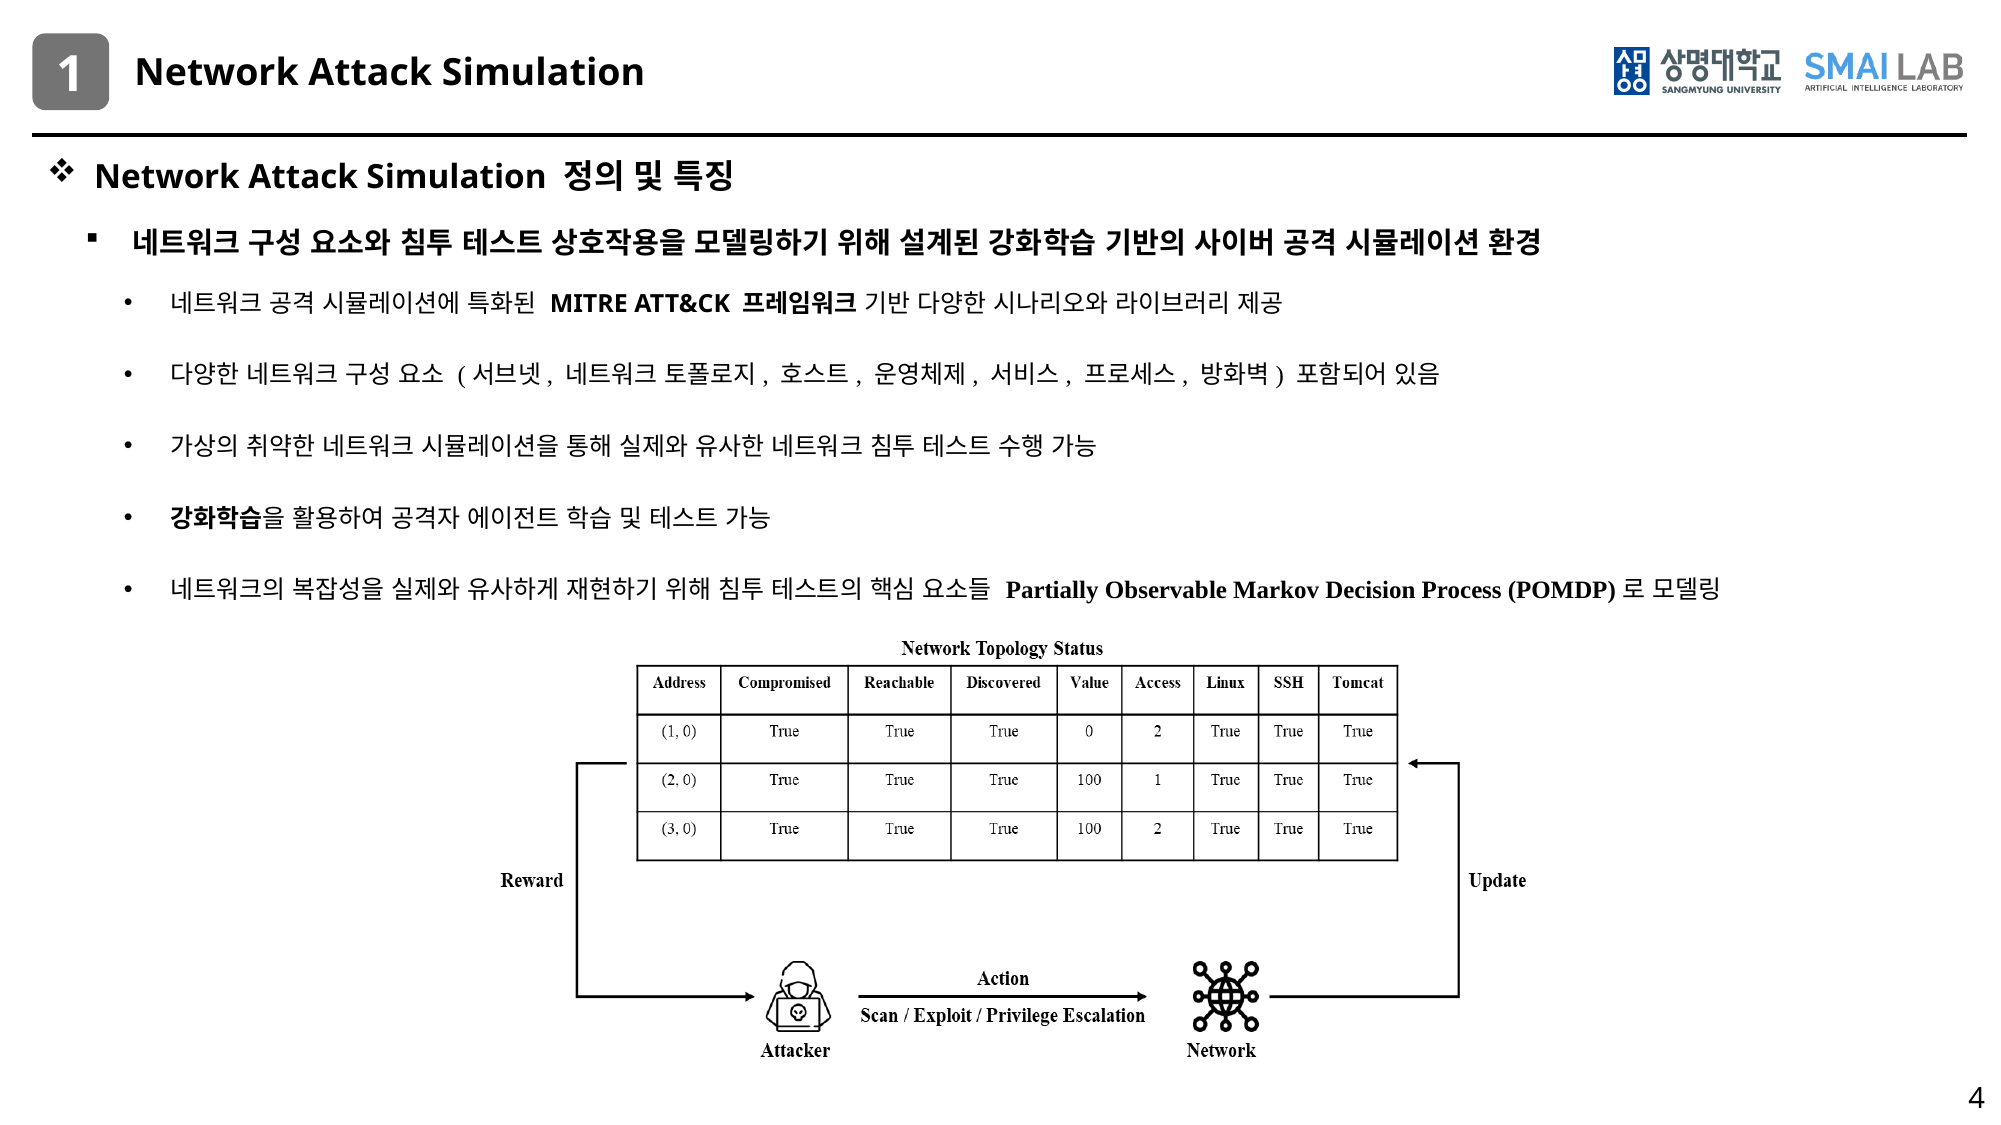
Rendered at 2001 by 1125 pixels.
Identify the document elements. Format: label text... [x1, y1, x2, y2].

picture [488, 628, 1540, 1074]
picture [1613, 46, 1782, 96]
text_box Network Attack Simulation 정의 및 특징 [32, 147, 966, 203]
text_box 네트워크 구성 요소와 침투 테스트 상호작용을 모델링하기 위해 설계된 강화학습 기반의 사이버 공격 시뮬레이션 환경 [70, 216, 1891, 267]
text_box 네트워크 공격 시뮬레이션에 특화된 MITRE ATT&CK 프레임워크 기반 다양한 시나리오와 라이브러리 제공 다양한 네트워크 구성 요소 (서브넷, 네트워크 토폴로지, 호스트, 운영체제, 서비스, 프로세스, 방화벽) 포함되어 있음 가상의 취약한 네트워크 시뮬레이션을 통해 실제와 유사한 네트워크 침투 테스트 수행 가능 강화학습을 활용하여 공격자 에이전트 학습 및 테스트 가능 네트워크의 복잡성을 실제와 유사하게 재현하기 위해 침투 테스트의 핵심 요소들 Partially Observable Markov Decision Process (POMDP)로 모델링 [109, 279, 1891, 611]
picture [1800, 46, 1968, 96]
slide_number 4 [1550, 1073, 2000, 1125]
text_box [31, 32, 1073, 111]
